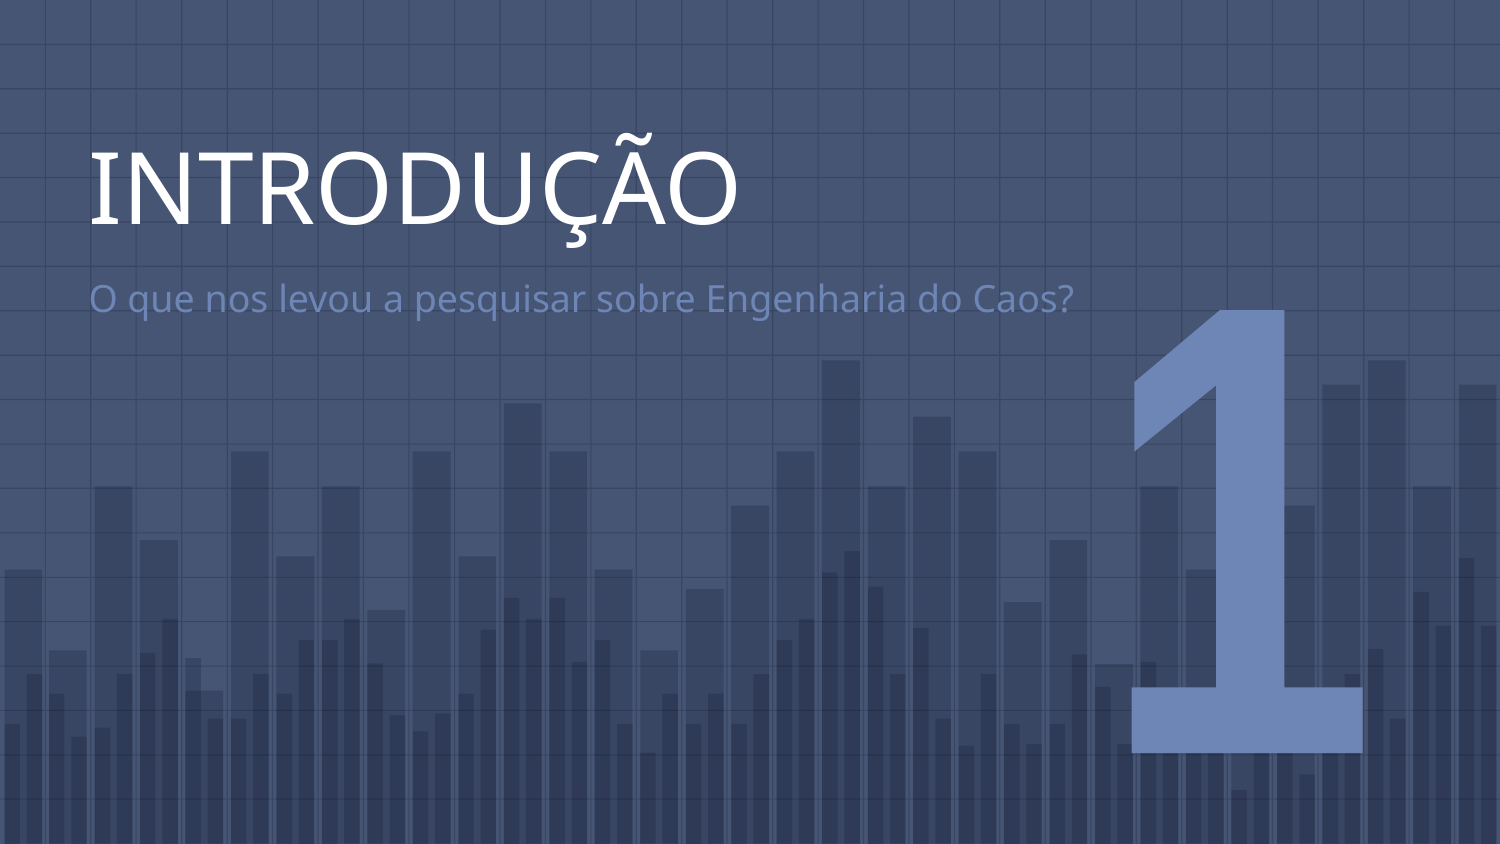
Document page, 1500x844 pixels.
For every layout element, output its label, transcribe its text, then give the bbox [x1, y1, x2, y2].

subtitle O que nos levou a pesquisar sobre Engenharia do Caos? [73, 260, 1349, 389]
title INTRODUÇÃO [73, 109, 1349, 260]
